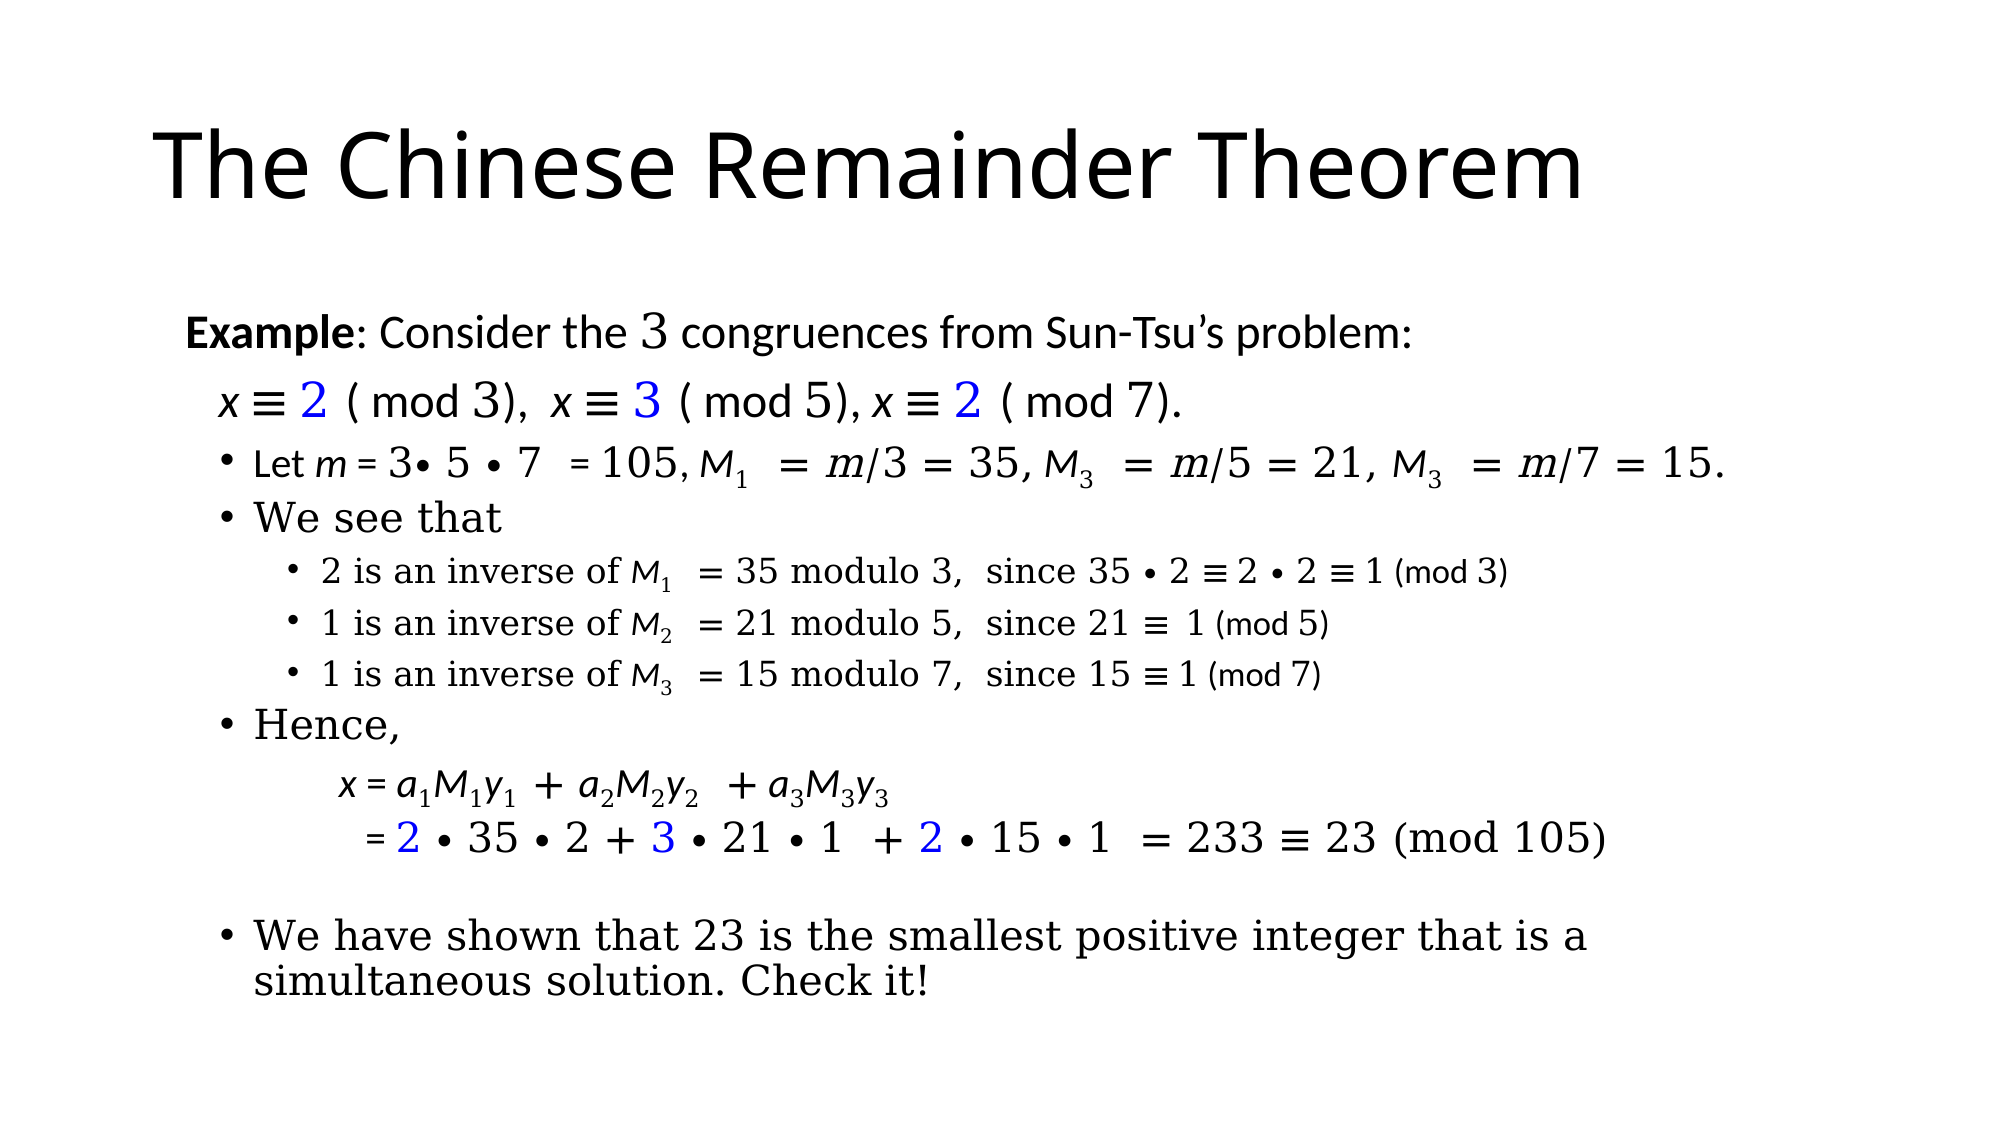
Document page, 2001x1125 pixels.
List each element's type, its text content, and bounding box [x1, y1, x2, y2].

title The Chinese Remainder Theorem [137, 59, 1863, 278]
list Example: Consider the 3 congruences from Sun-Tsu’s problem: x ≡ 2 ( mod 3), x ≡ 3 ( mod 5), x ≡ 2 ( mod 7). Let m = 3∙ 5 ∙ 7 = 105, M1 = m/3 = 35, M3 = m/5 = 21, M3 = m/7 = 15. We see that 2 is an inverse of M1 = 35 modulo 3, since 35 ∙ 2 ≡ 2 ∙ 2 ≡ 1 (mod 3) 1 is an inverse of M2 = 21 modulo 5, since 21 ≡ 1 (mod 5) 1 is an inverse of M3 = 15 modulo 7, since 15 ≡ 1 (mod 7) Hence, x = a1M1y1 + a2M2y2 + a3M3y3 = 2 ∙ 35 ∙ 2 + 3 ∙ 21 ∙ 1 + 2 ∙ 15 ∙ 1 = 233 ≡ 23 (mod 105) We have shown that 23 is the smallest positive integer that is a simultaneous solution. Check it! [137, 299, 1863, 1014]
